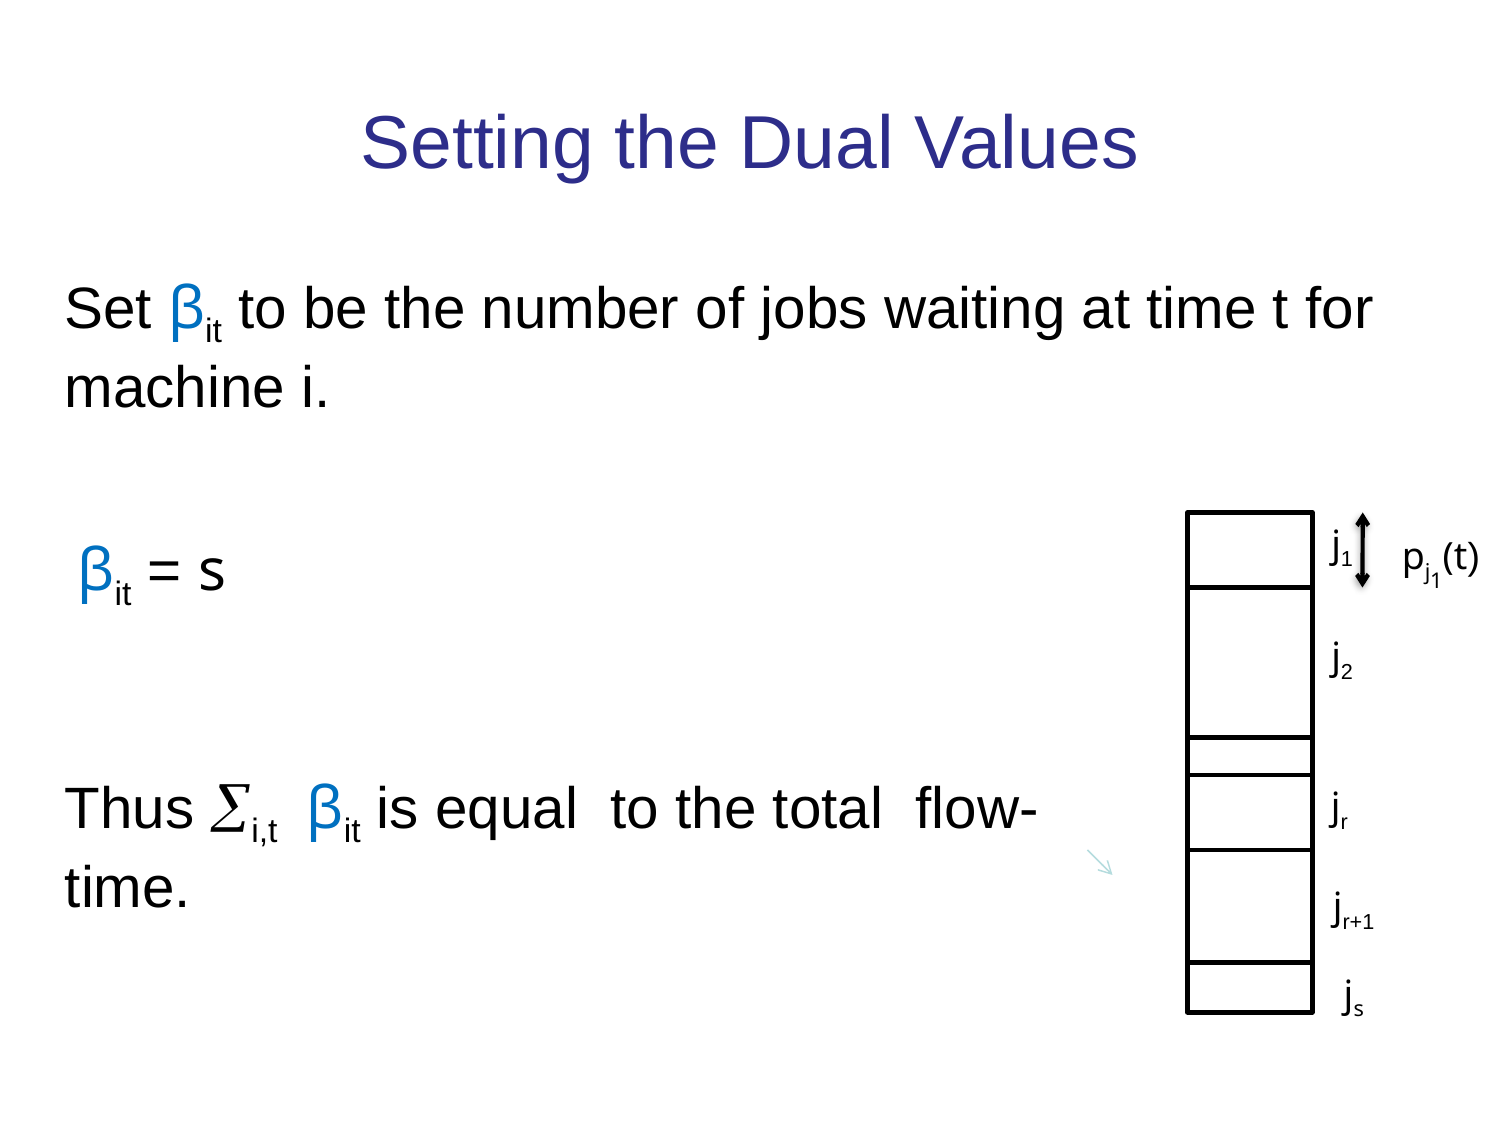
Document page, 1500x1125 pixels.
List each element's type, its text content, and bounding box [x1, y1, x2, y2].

text_box jr [1316, 774, 1363, 841]
text_box [1185, 735, 1315, 773]
text_box [1185, 960, 1315, 1015]
text_box [1185, 773, 1315, 848]
text_box [1185, 510, 1315, 585]
text_box [1185, 585, 1315, 735]
text_box βit = s [63, 525, 242, 620]
text_box Set βit to be the number of jobs waiting at time t for machine i. [50, 262, 1438, 427]
title Setting the Dual Values [74, 44, 1426, 233]
text_box [1185, 848, 1315, 960]
text_box j2 [1316, 624, 1368, 691]
text_box jr+1 [1318, 874, 1390, 941]
text_box pj1(t) [1387, 525, 1495, 601]
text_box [1087, 849, 1113, 876]
text_box js [1328, 962, 1379, 1029]
text_box Thus i,t βit is equal to the total flow-time. [49, 762, 1113, 937]
text_box j1 [1316, 512, 1362, 579]
